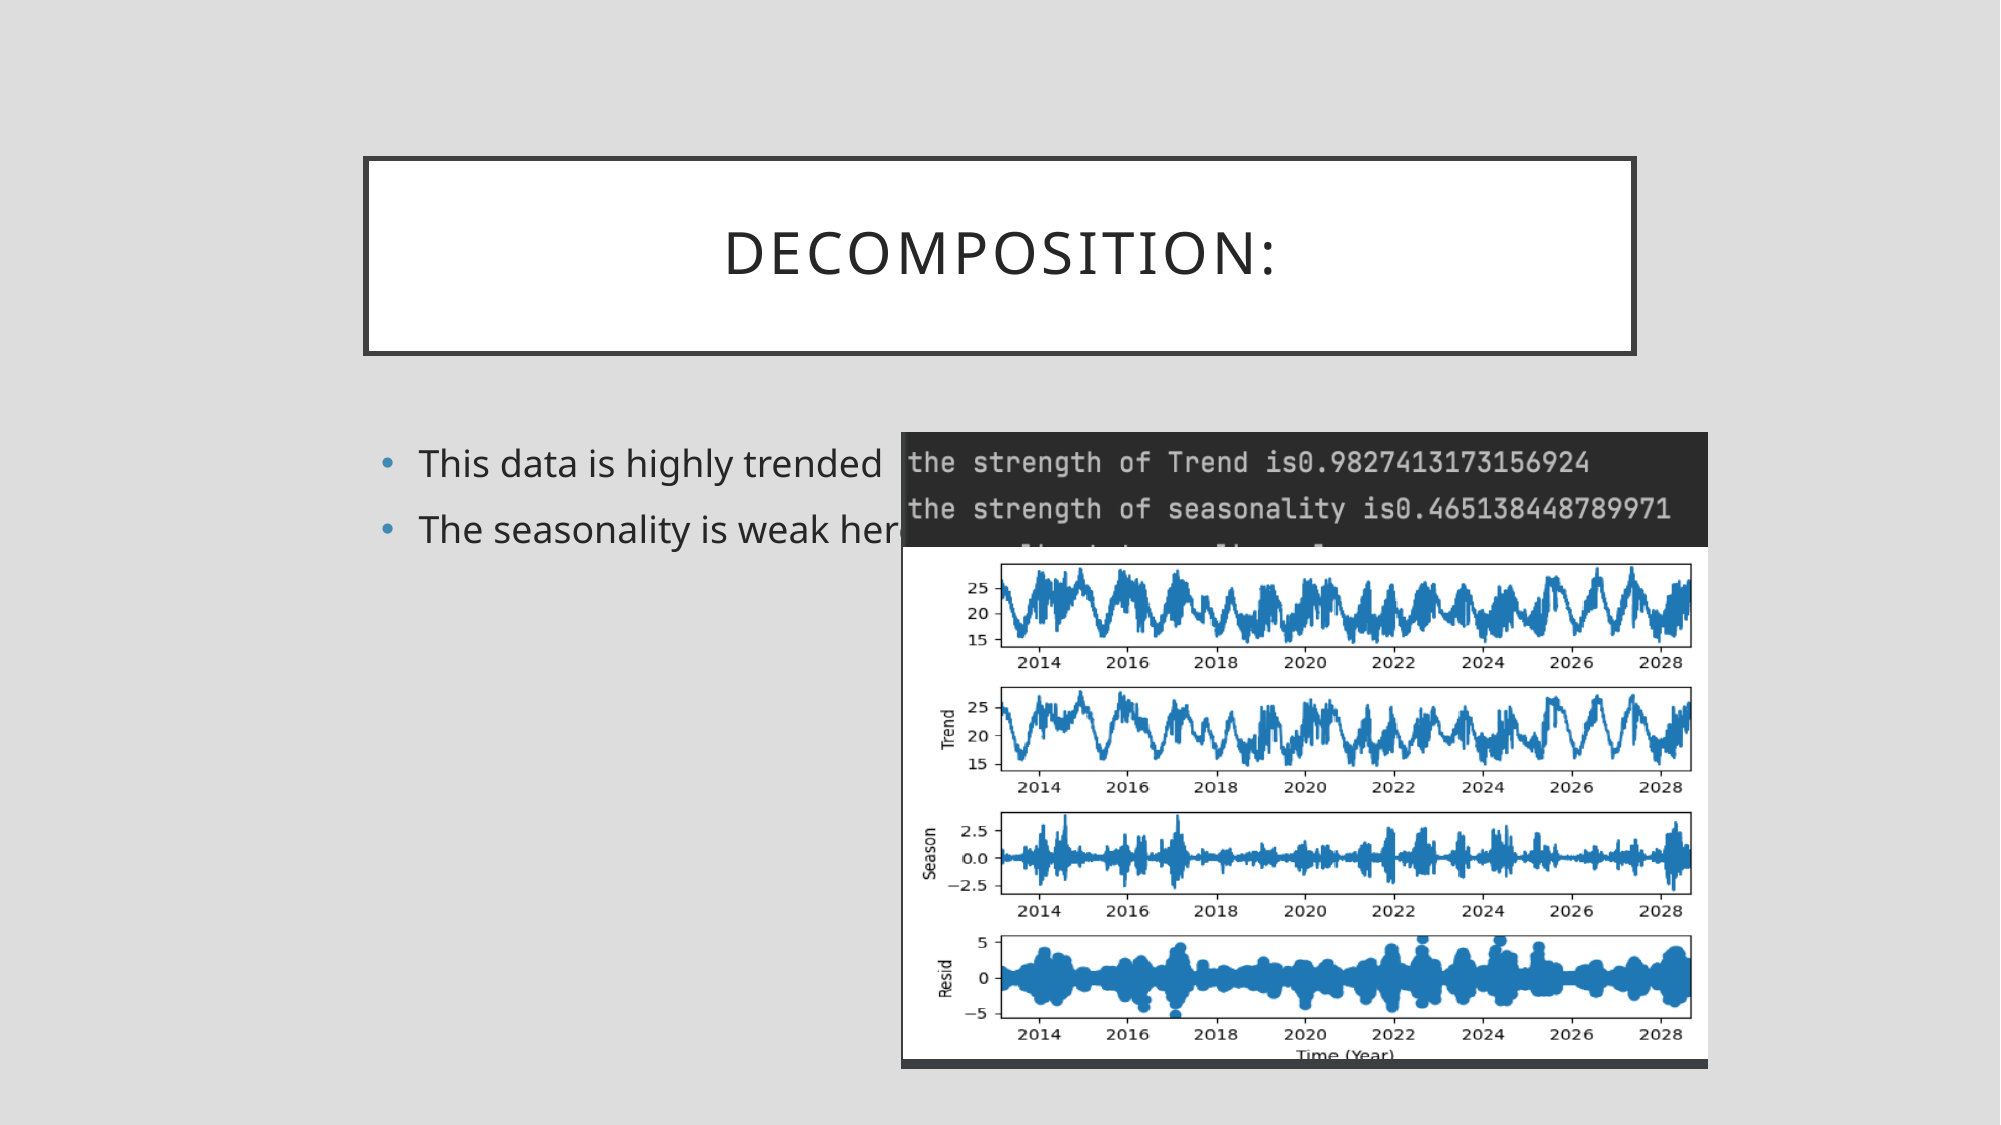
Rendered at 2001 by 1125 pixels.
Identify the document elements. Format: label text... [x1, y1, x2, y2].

list This data is highly trended The seasonality is weak here [366, 432, 901, 942]
title Decomposition: [363, 156, 1637, 356]
picture [901, 432, 1709, 1069]
